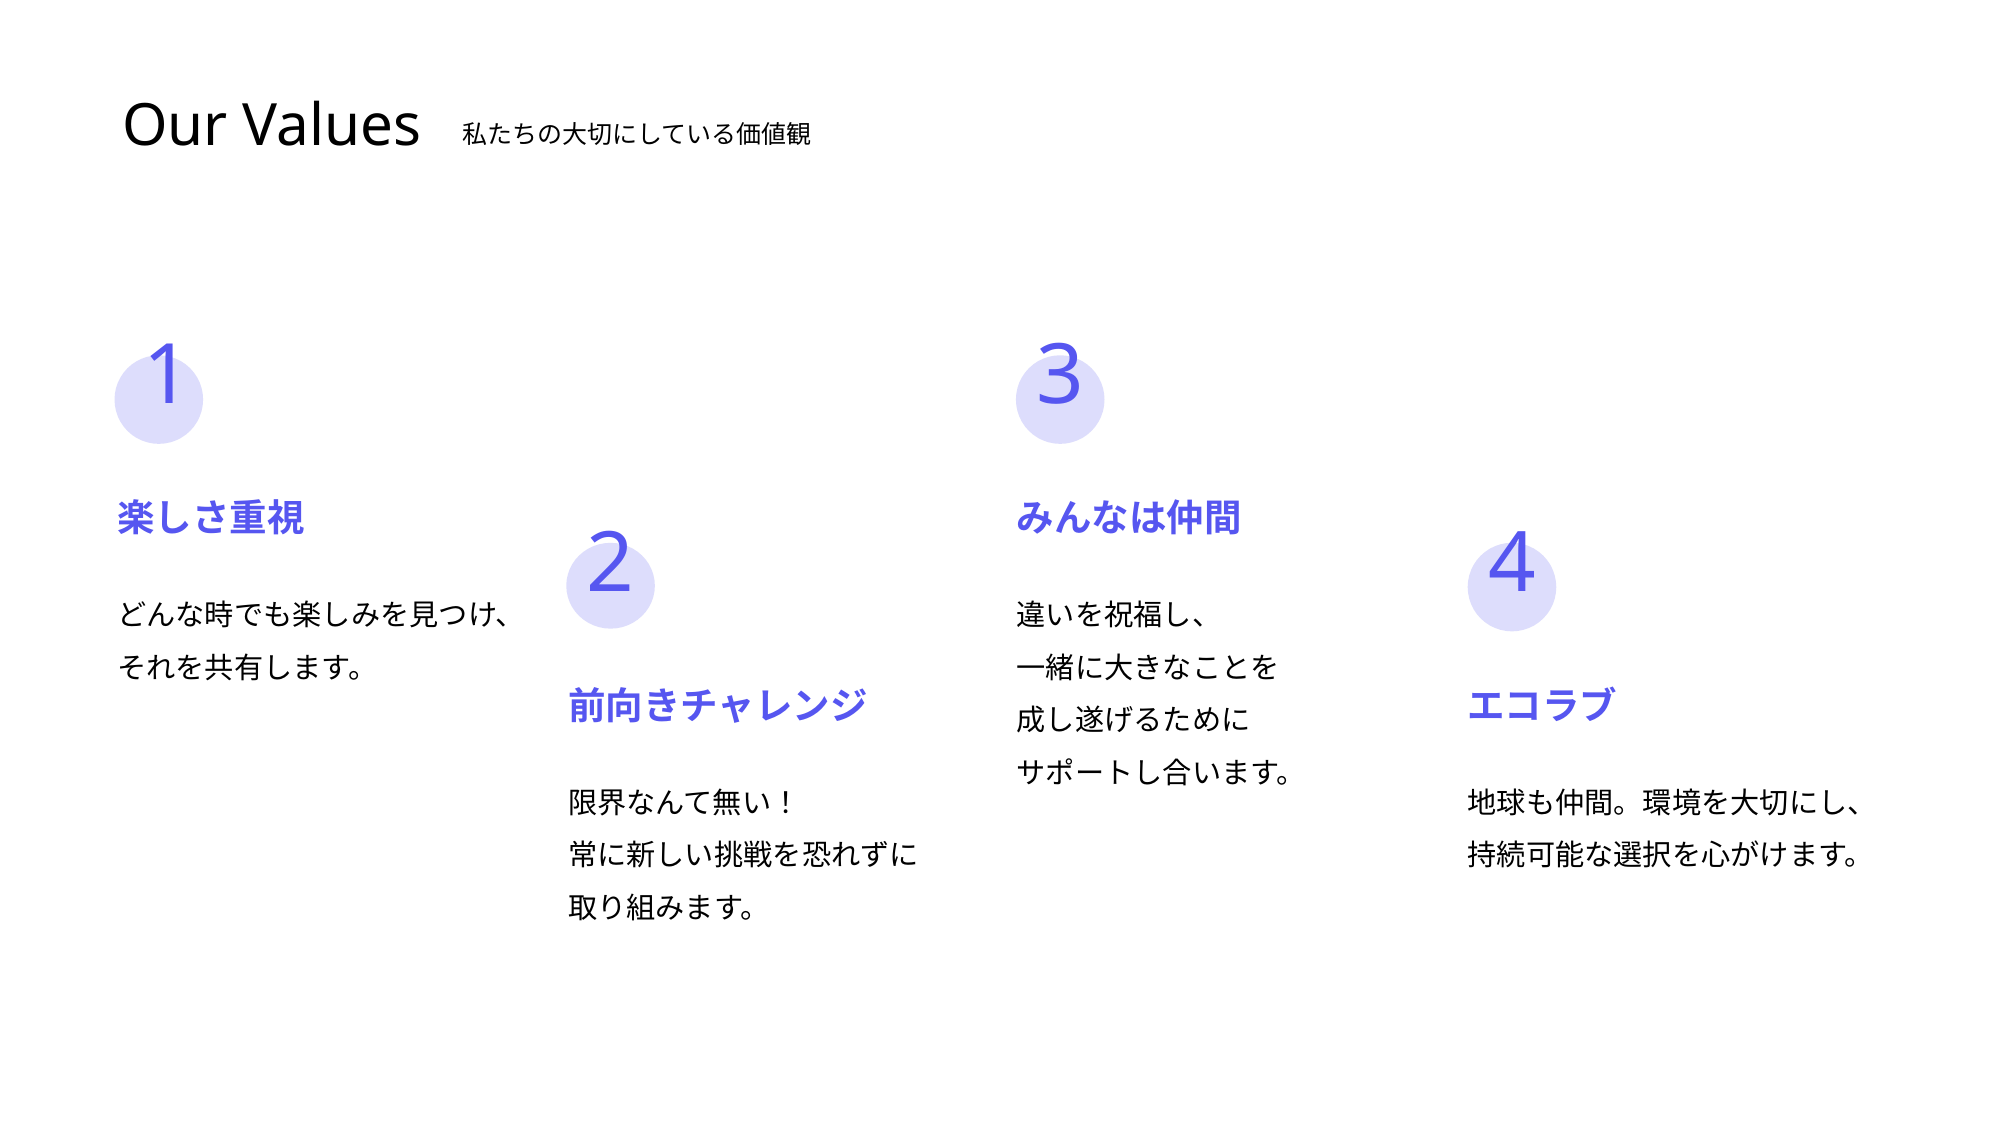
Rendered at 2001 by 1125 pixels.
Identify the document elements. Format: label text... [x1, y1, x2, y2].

text_box 私たちの大切にしている価値観 [447, 110, 1077, 156]
text_box みんなは仲間 [1001, 487, 1393, 547]
text_box Our Values [107, 79, 437, 165]
text_box 限界なんて無い！ 常に新しい挑戦を恐れずに 取り組みます。 [553, 759, 985, 932]
text_box 地球も仲間。環境を大切にし、 持続可能な選択を心がけます。 [1452, 759, 1904, 879]
text_box 楽しさ重視 [102, 487, 493, 547]
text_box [1015, 313, 1105, 444]
text_box どんな時でも楽しみを見つけ、 それを共有します。 [102, 571, 655, 692]
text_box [114, 313, 204, 444]
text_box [566, 500, 655, 629]
text_box 違いを祝福し、 一緒に大きなことを 成し遂げるために サポートし合います。 [1001, 571, 1388, 797]
text_box エコラブ [1452, 674, 1843, 735]
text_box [1467, 500, 1557, 632]
text_box 前向きチャレンジ [553, 674, 944, 735]
